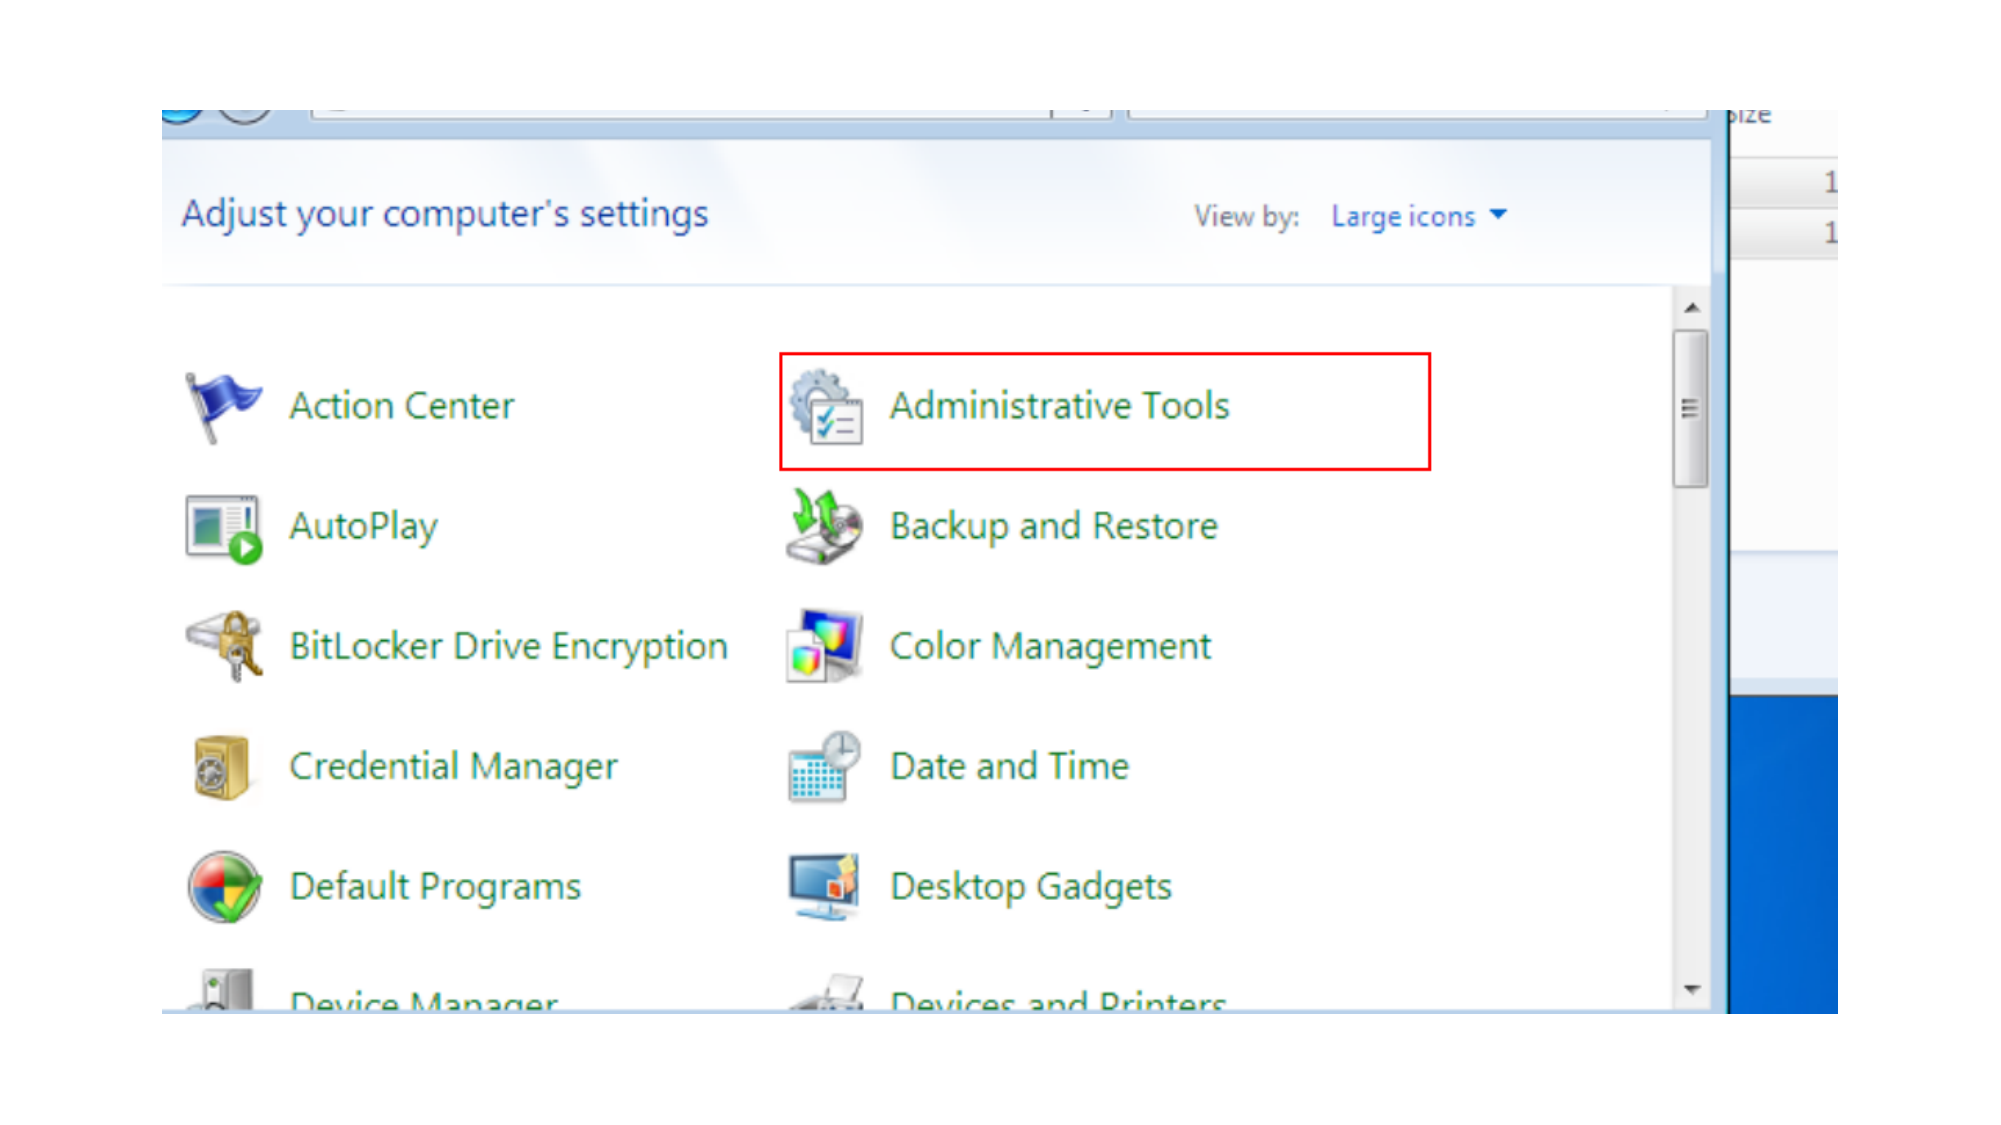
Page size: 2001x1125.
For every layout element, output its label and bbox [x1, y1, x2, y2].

picture [162, 110, 1838, 1015]
